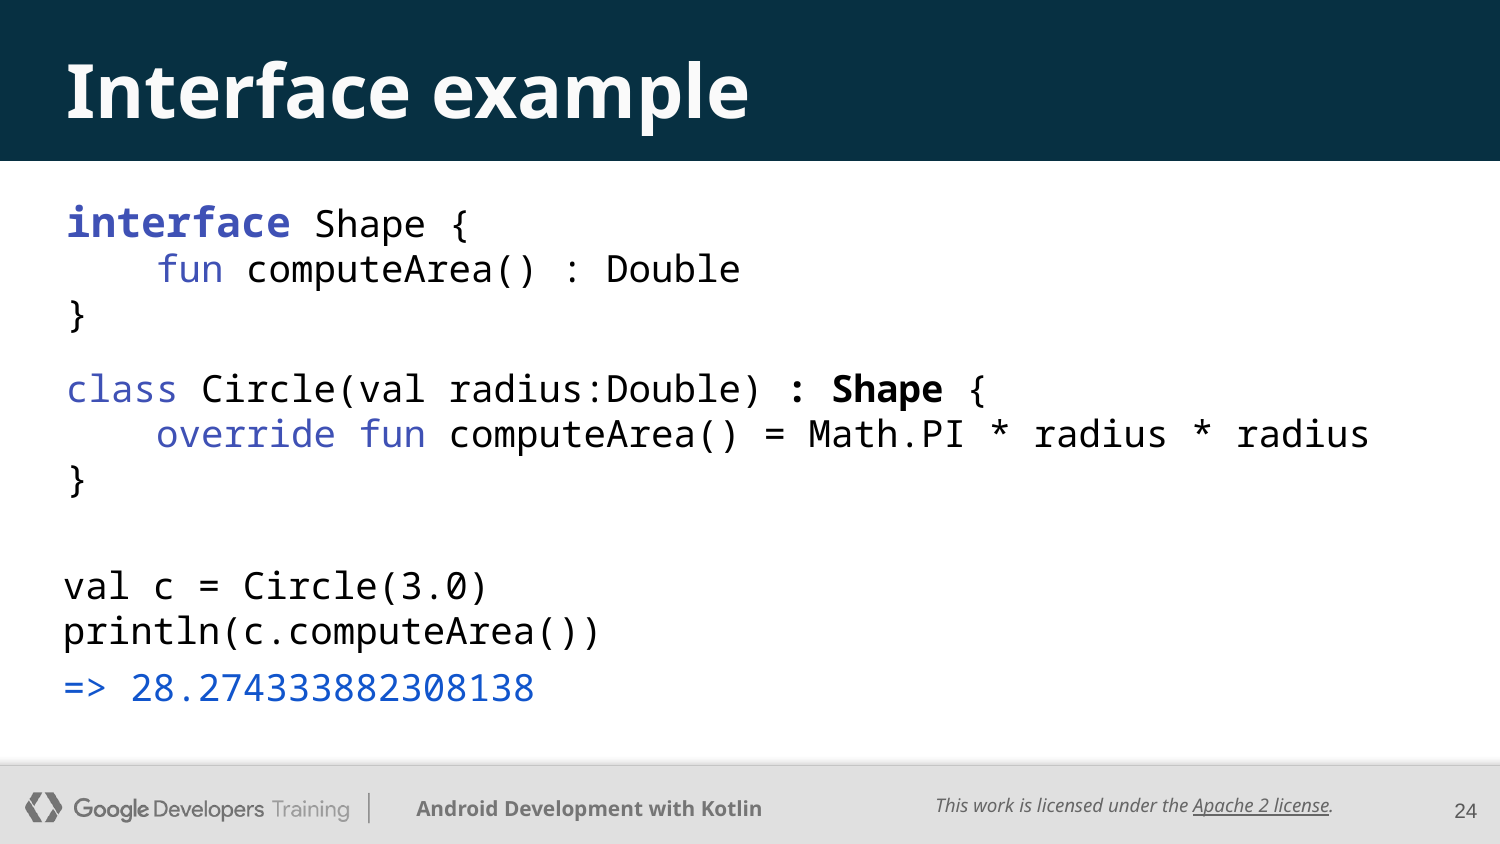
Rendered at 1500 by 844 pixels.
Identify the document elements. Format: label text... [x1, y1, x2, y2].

title Interface example [51, 28, 1449, 122]
text_box val c = Circle(3.0) println(c.computeArea()) => 28.274333882308138 [47, 546, 890, 844]
list interface Shape { fun computeArea() : Double } class Circle(val radius:Double) : Shape { override fun computeArea() = Math.PI * radius * radius } [51, 180, 1449, 774]
slide_number ‹#› [1402, 777, 1493, 842]
picture [0, 161, 1500, 844]
